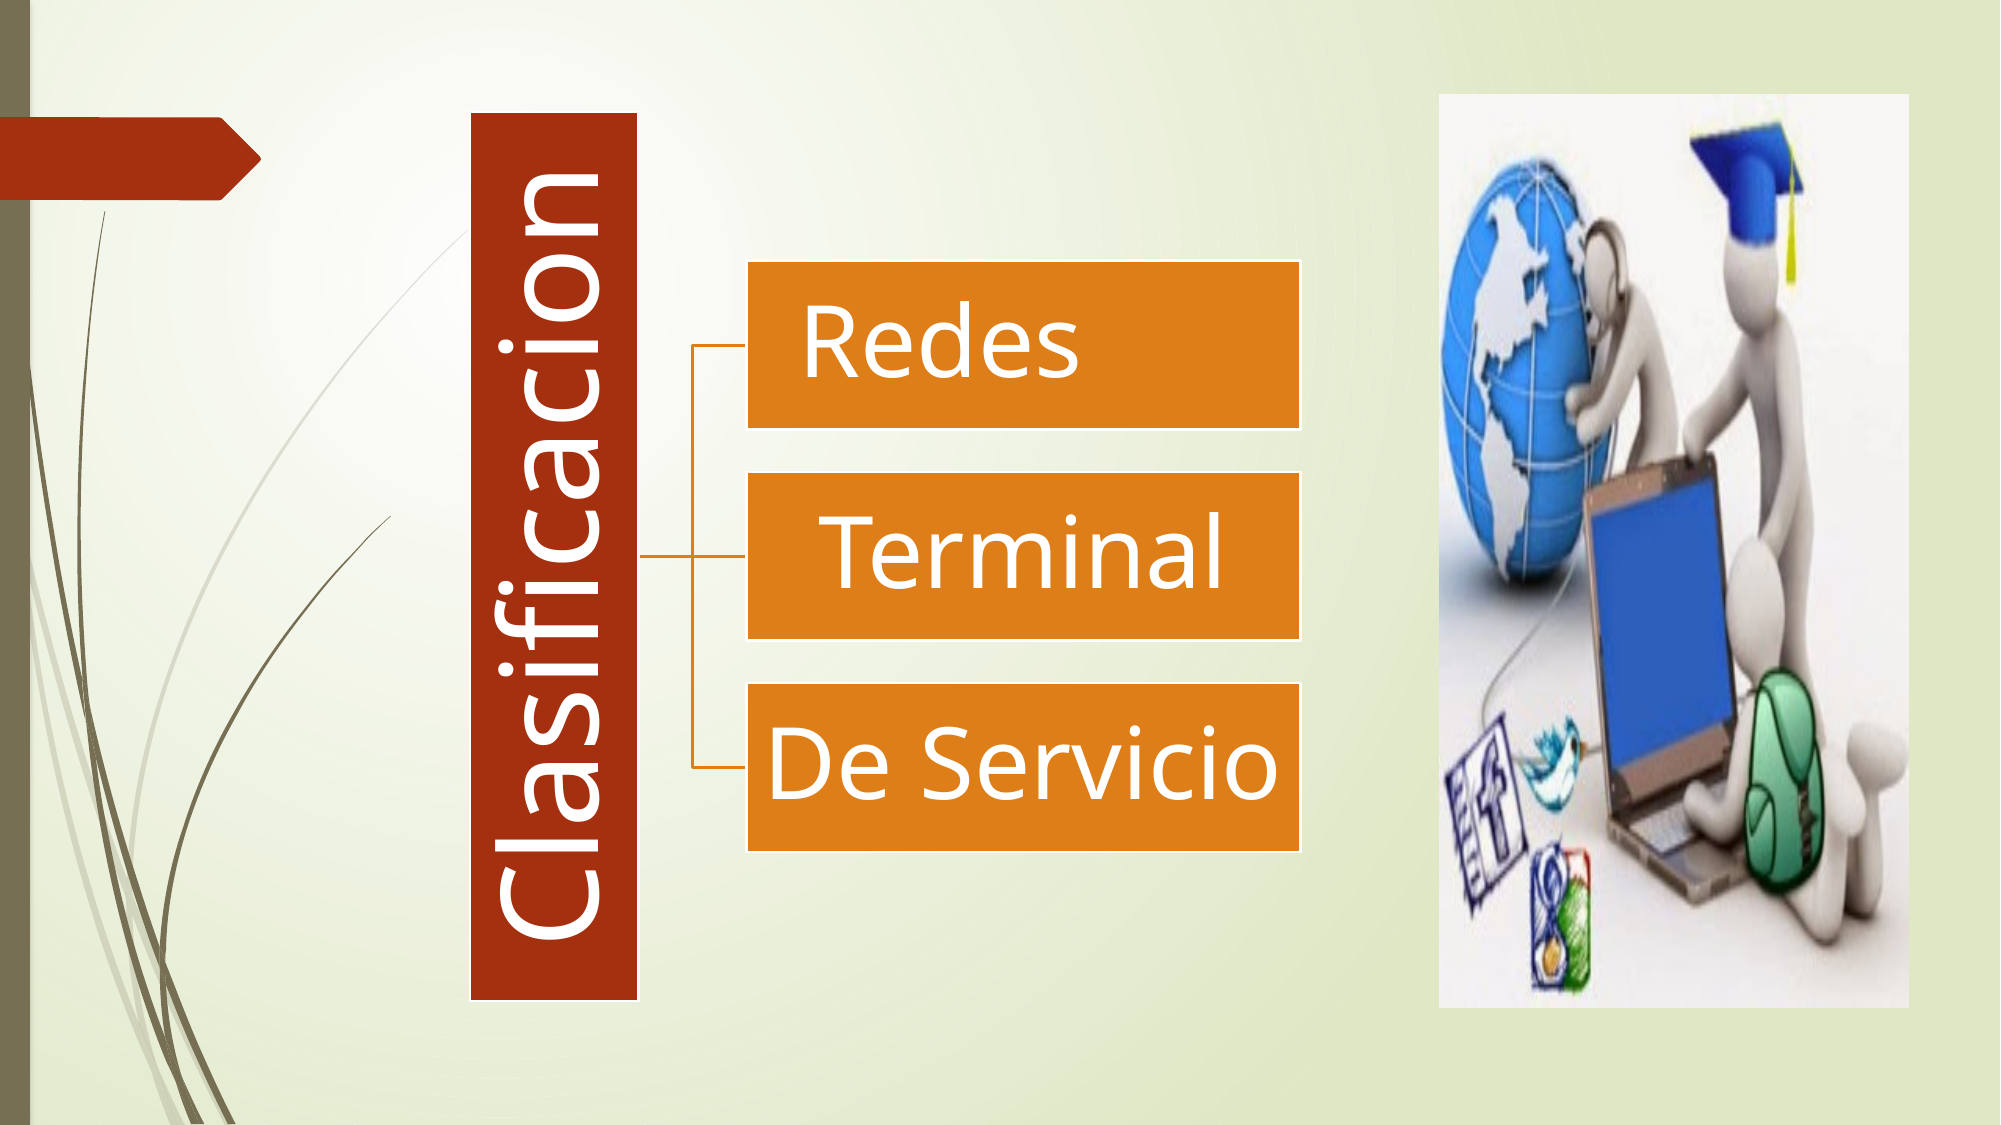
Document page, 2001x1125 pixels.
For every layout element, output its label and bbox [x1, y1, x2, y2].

text_box [216, 111, 1434, 1001]
picture [1439, 94, 1909, 1008]
